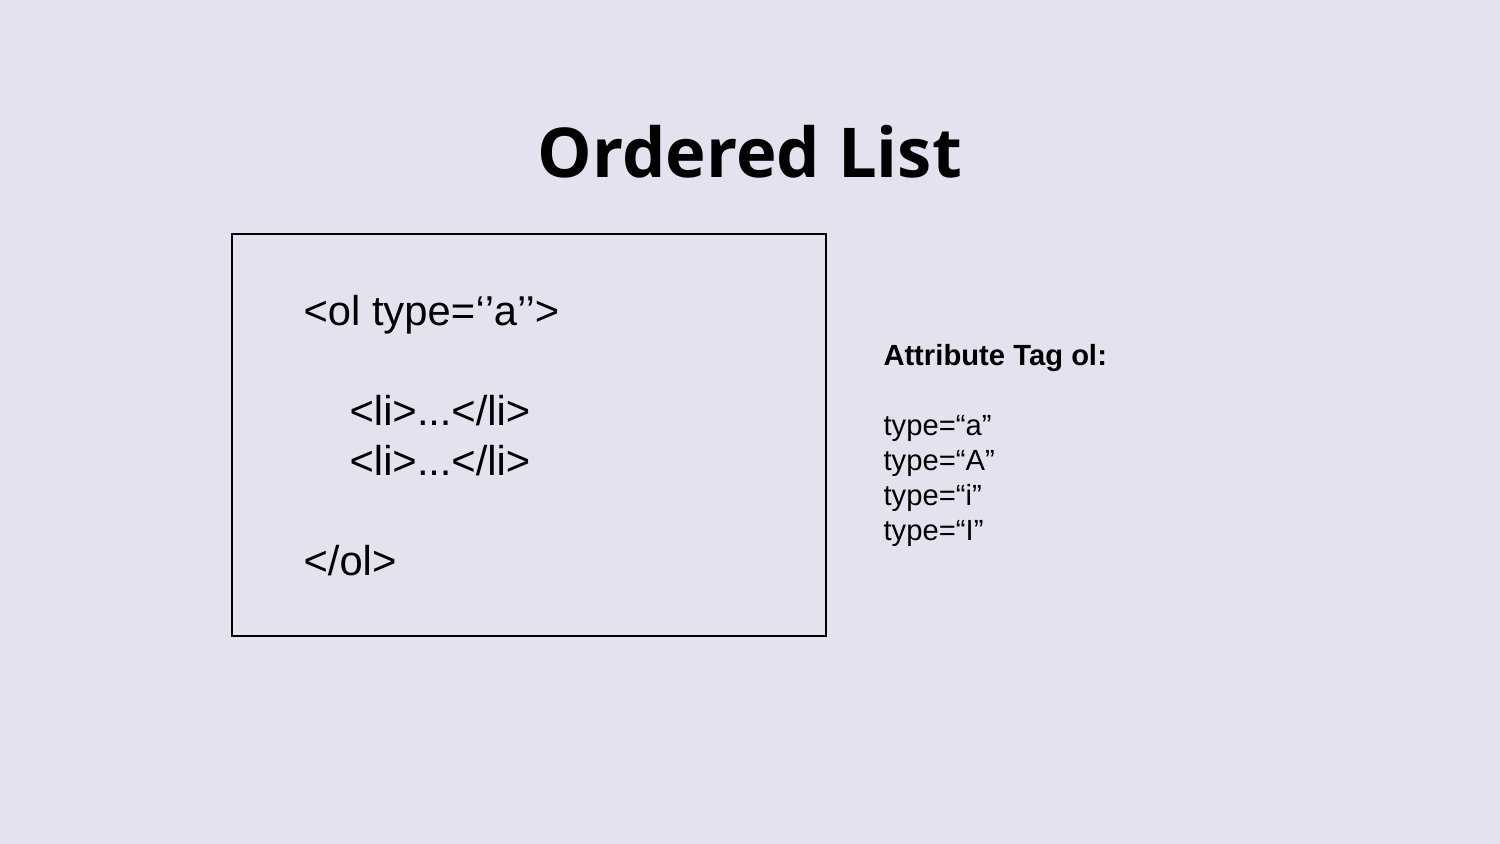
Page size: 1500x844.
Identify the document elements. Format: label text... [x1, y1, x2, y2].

text_box Attribute Tag ol: type=“a” type=“A” type=“i” type=“I” [868, 329, 1233, 589]
title Ordered List [116, 94, 1383, 188]
table_header [233, 235, 825, 635]
